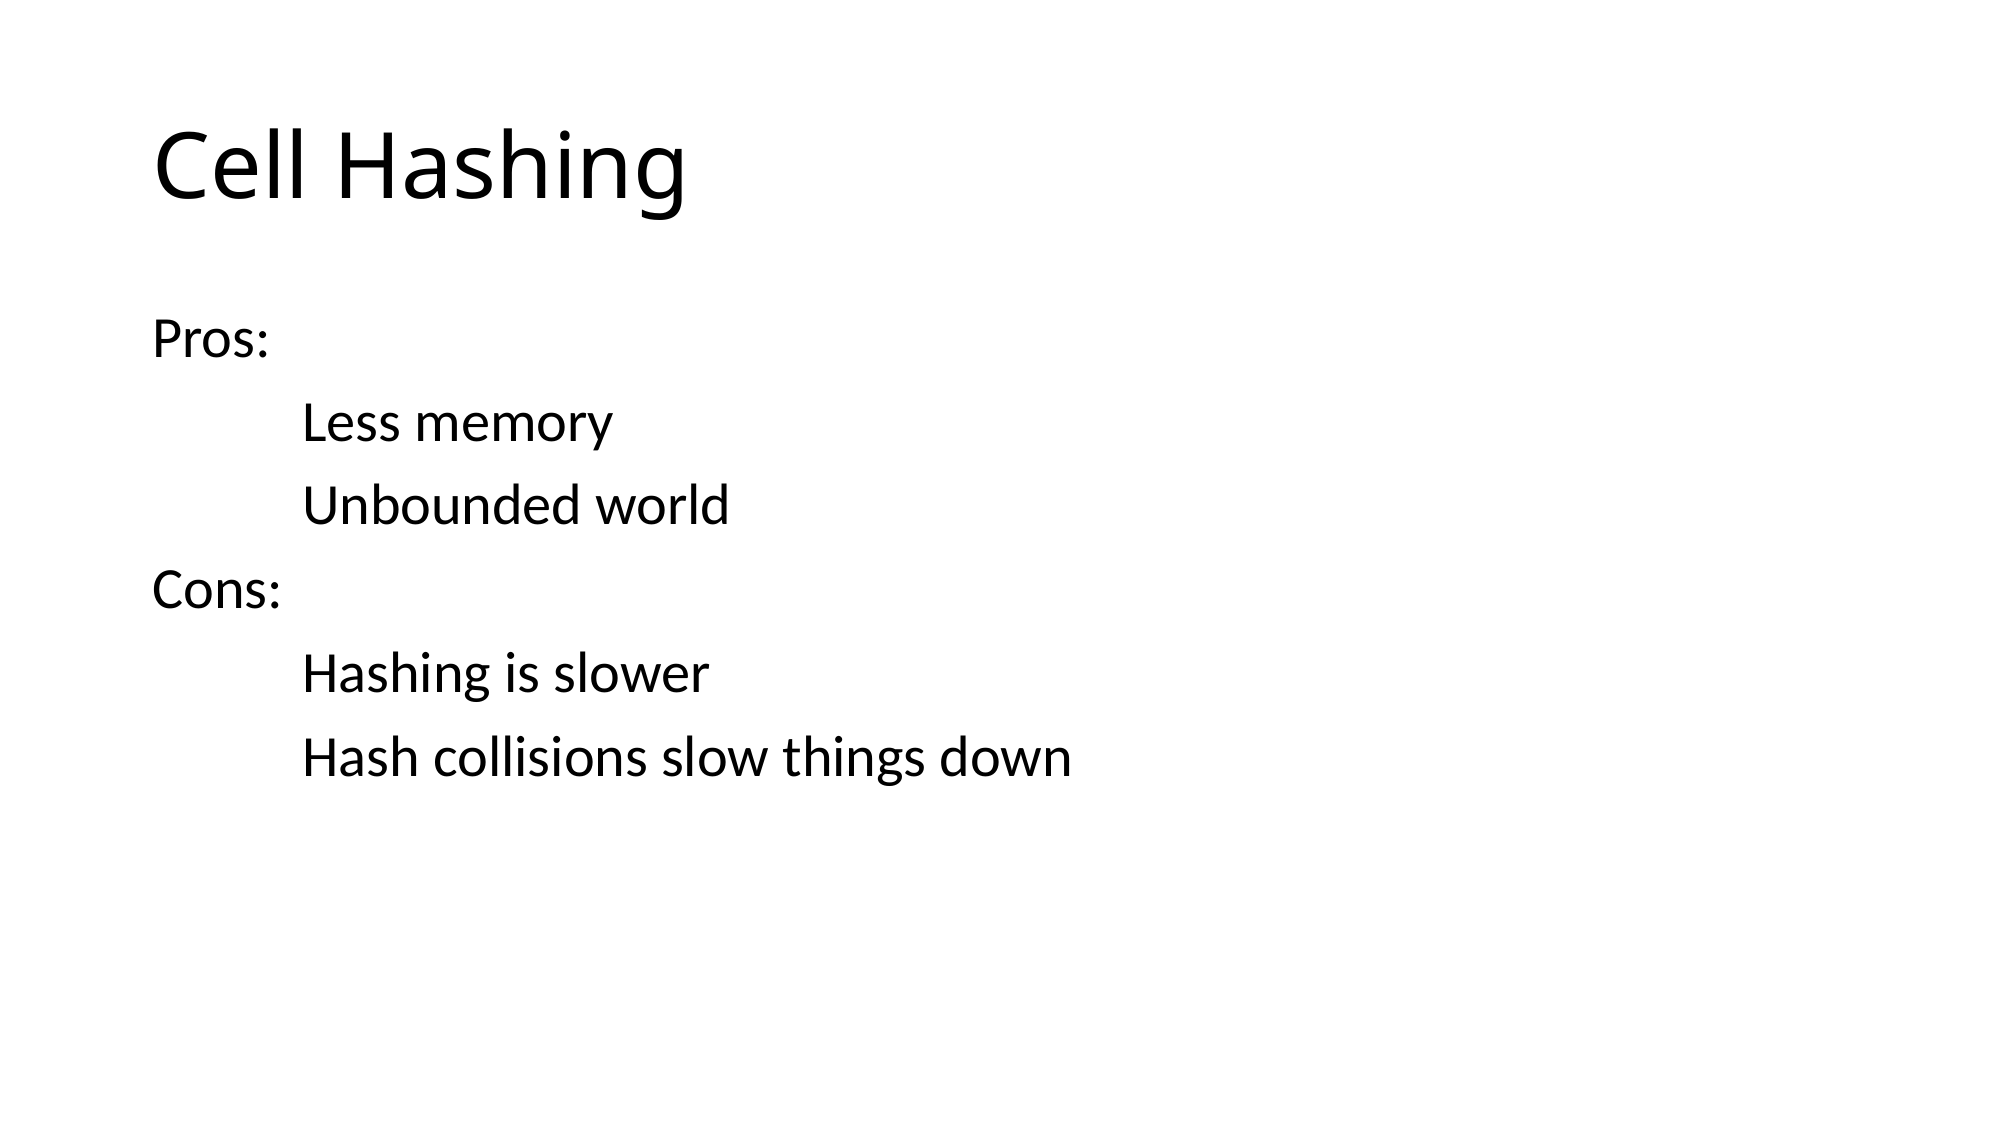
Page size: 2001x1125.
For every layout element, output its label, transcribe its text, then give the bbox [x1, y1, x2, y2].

list Pros: Less memory Unbounded world Cons: Hashing is slower Hash collisions slow things down [137, 299, 1863, 1014]
title Cell Hashing [137, 59, 1863, 278]
